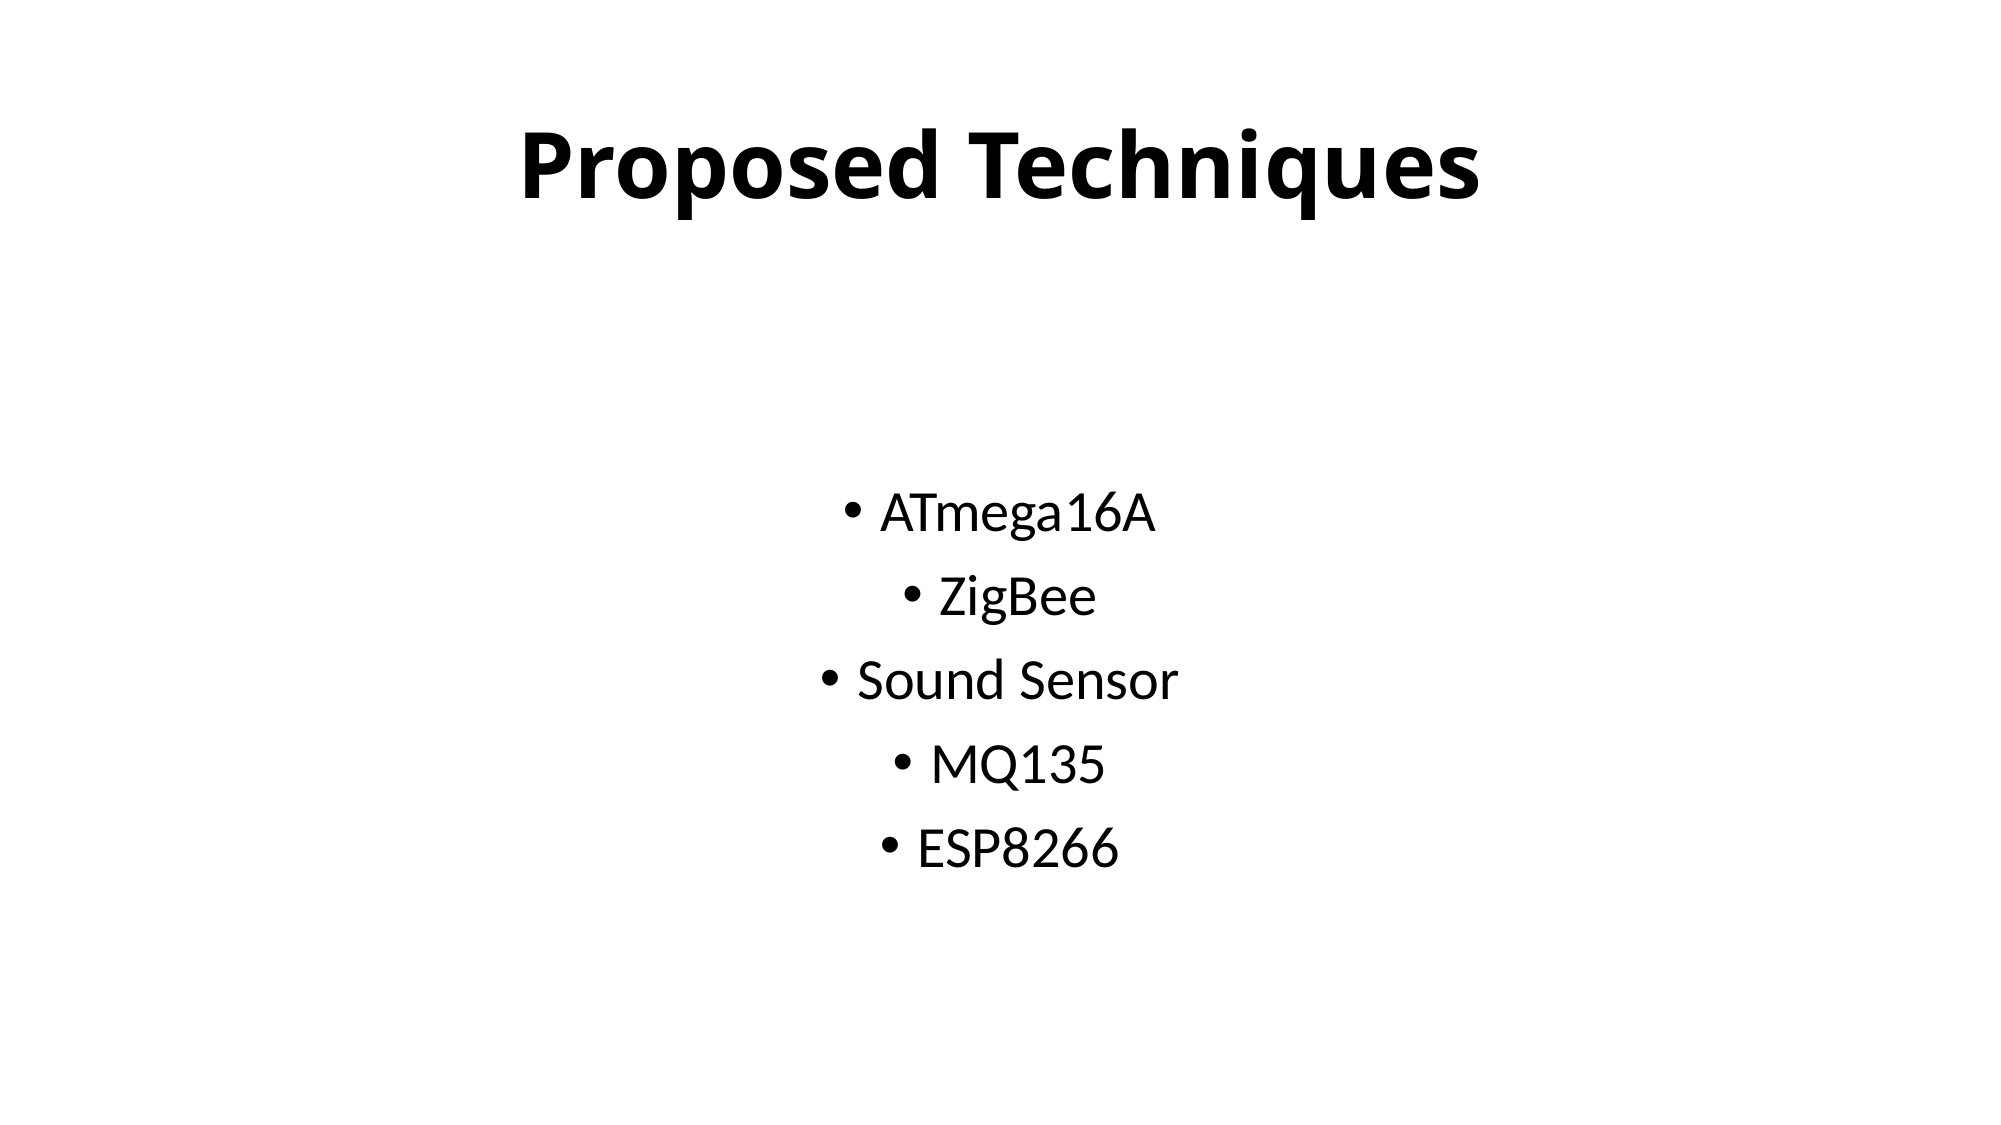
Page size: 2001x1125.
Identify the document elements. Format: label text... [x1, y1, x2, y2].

title Proposed Techniques [137, 59, 1863, 278]
list ATmega16A ZigBee Sound Sensor MQ135 ESP8266 [137, 299, 1863, 1014]
